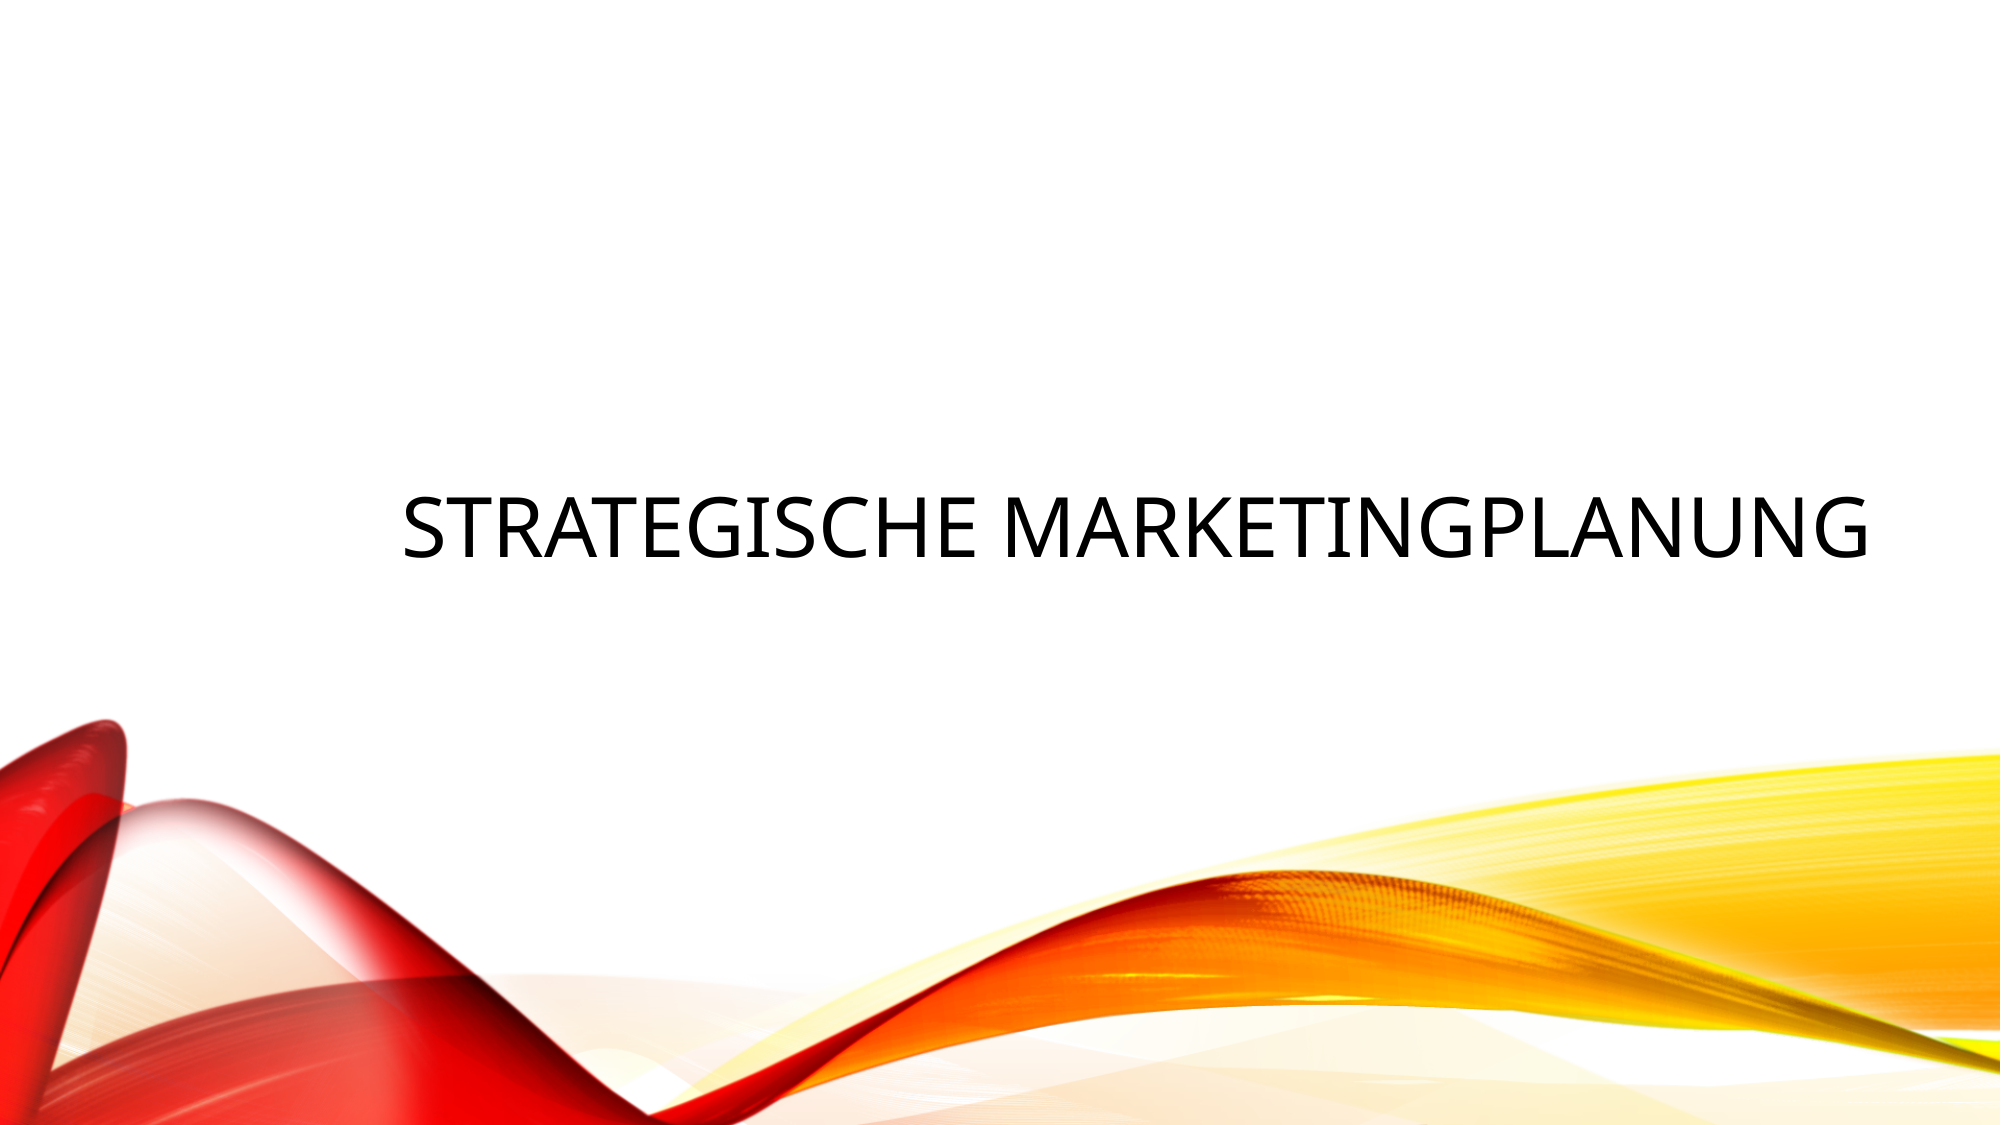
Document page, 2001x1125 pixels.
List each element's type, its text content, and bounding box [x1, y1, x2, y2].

picture [0, 717, 2000, 1125]
title Strategische Marketingplanung [112, 123, 1888, 584]
